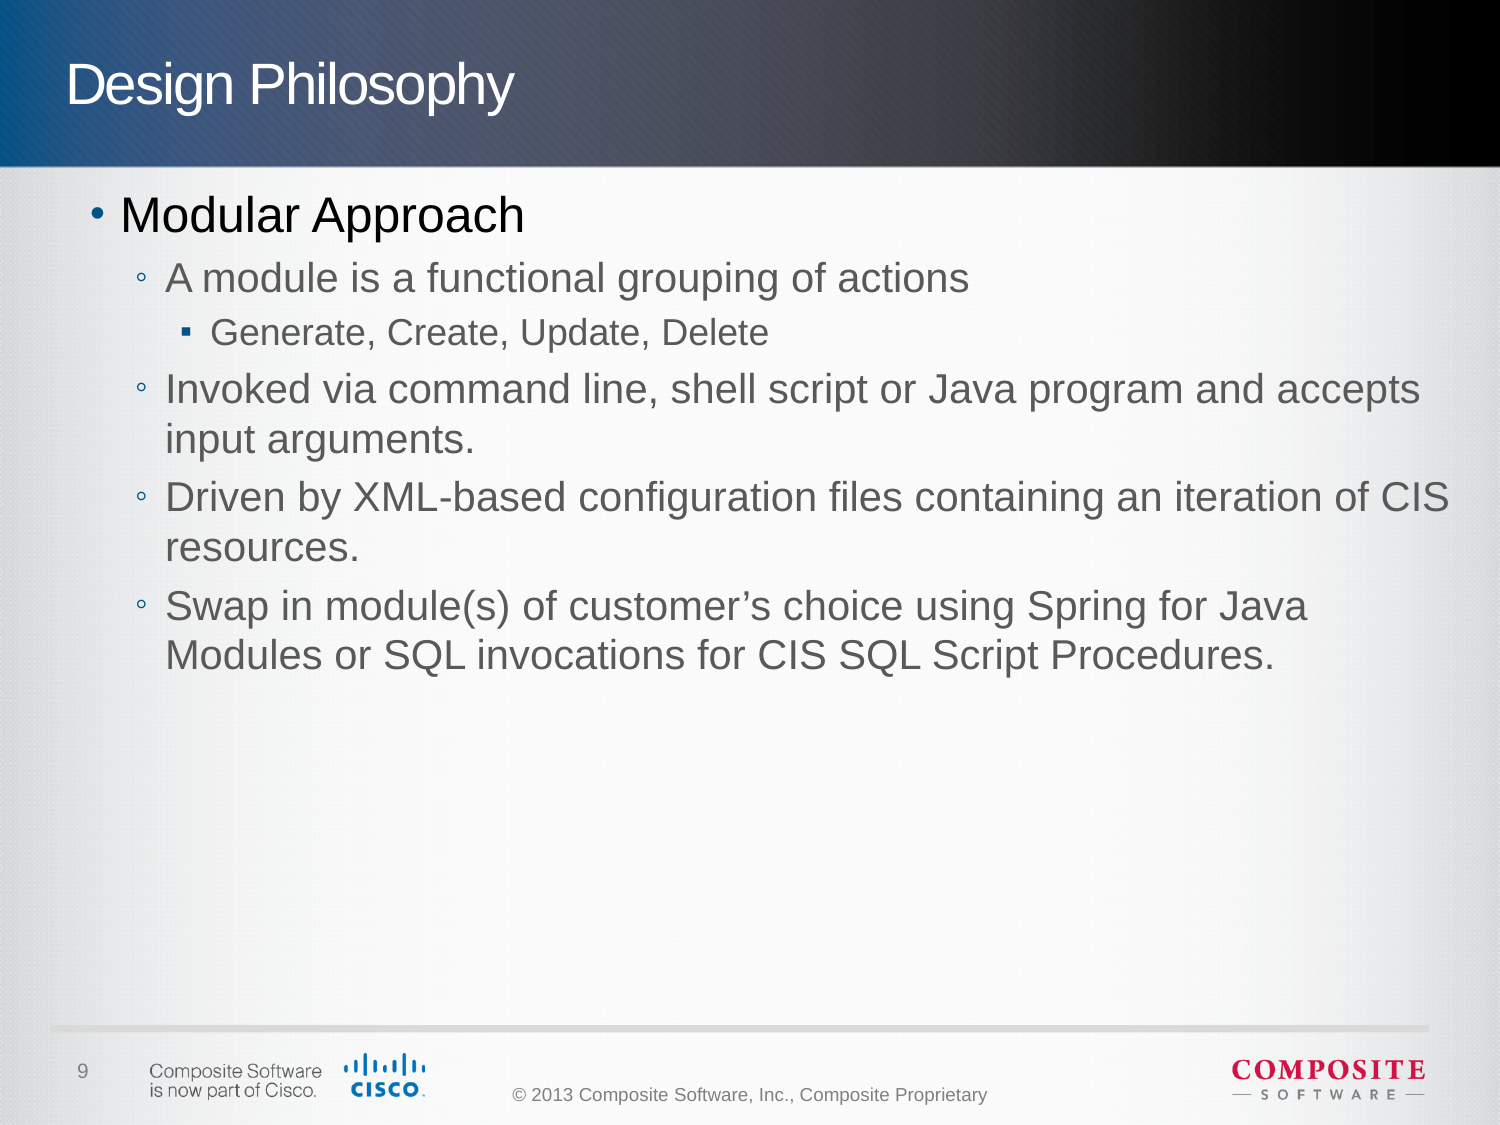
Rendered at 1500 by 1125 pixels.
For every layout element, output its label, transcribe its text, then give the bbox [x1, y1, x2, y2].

picture [0, 0, 1500, 1125]
title Design Philosophy [50, 12, 1450, 150]
list Modular Approach A module is a functional grouping of actions Generate, Create, Update, Delete Invoked via command line, shell script or Java program and accepts input arguments. Driven by XML-based configuration files containing an iteration of CIS resources. Swap in module(s) of customer’s choice using Spring for Java Modules or SQL invocations for CIS SQL Script Procedures. [75, 174, 1475, 1005]
